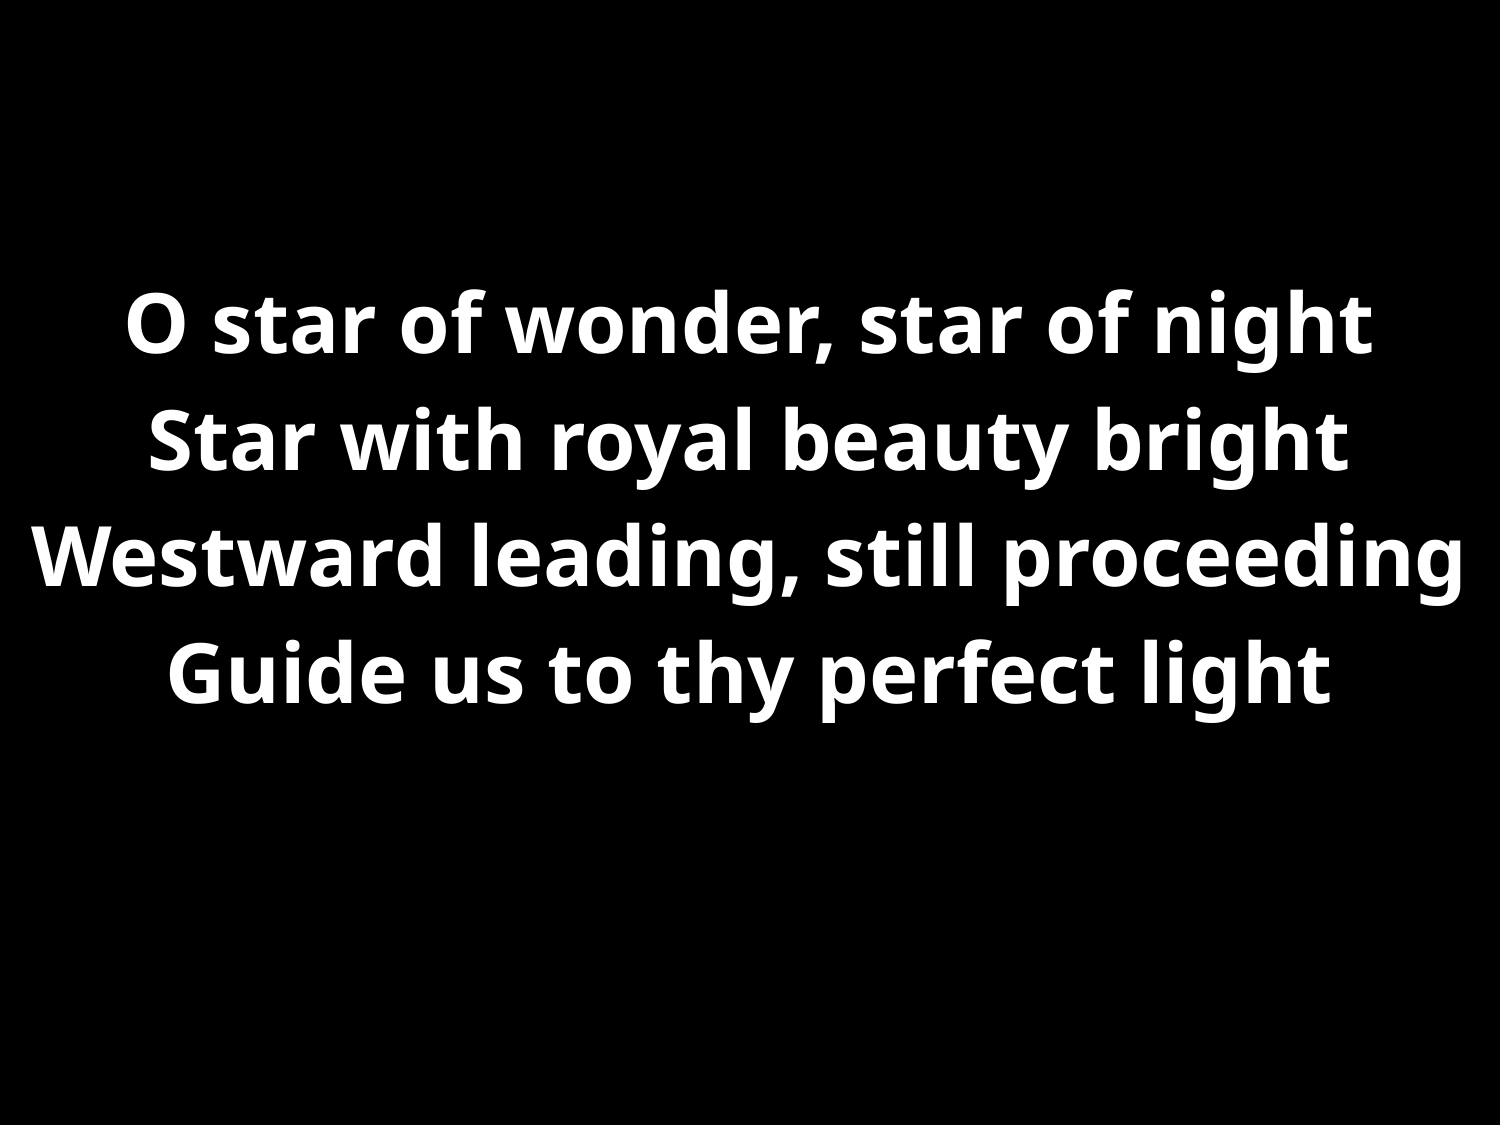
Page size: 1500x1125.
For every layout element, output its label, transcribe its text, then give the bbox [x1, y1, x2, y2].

list O star of wonder, star of night Star with royal beauty bright Westward leading, still proceeding Guide us to thy perfect light [0, 262, 1500, 1006]
